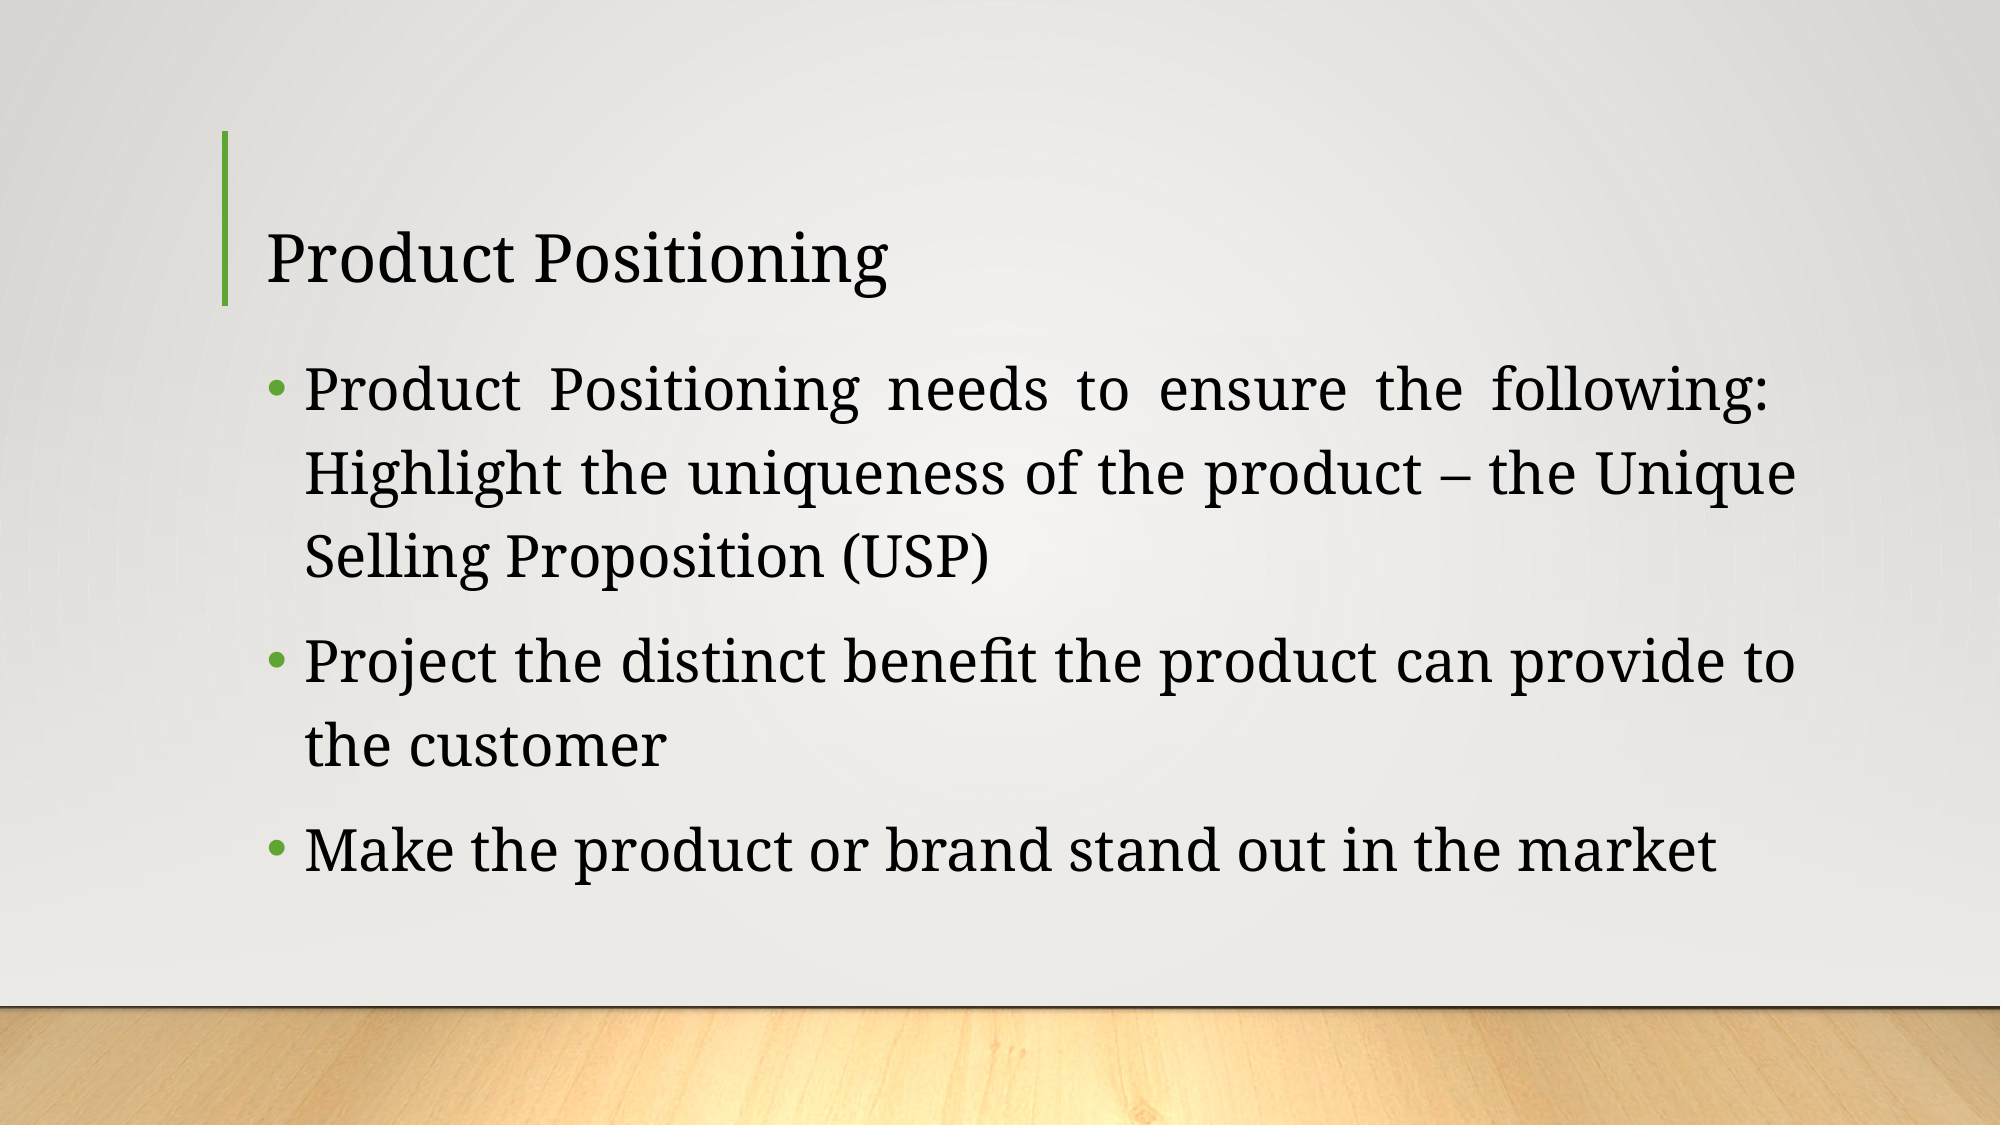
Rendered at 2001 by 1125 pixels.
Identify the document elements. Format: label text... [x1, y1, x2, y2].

picture [0, 1006, 2000, 1125]
list Product Positioning needs to ensure the following: Highlight the uniqueness of the product – the Unique Selling Proposition (USP) Project the distinct benefit the product can provide to the customer Make the product or brand stand out in the market [251, 330, 1814, 897]
title Product Positioning [251, 131, 1814, 305]
